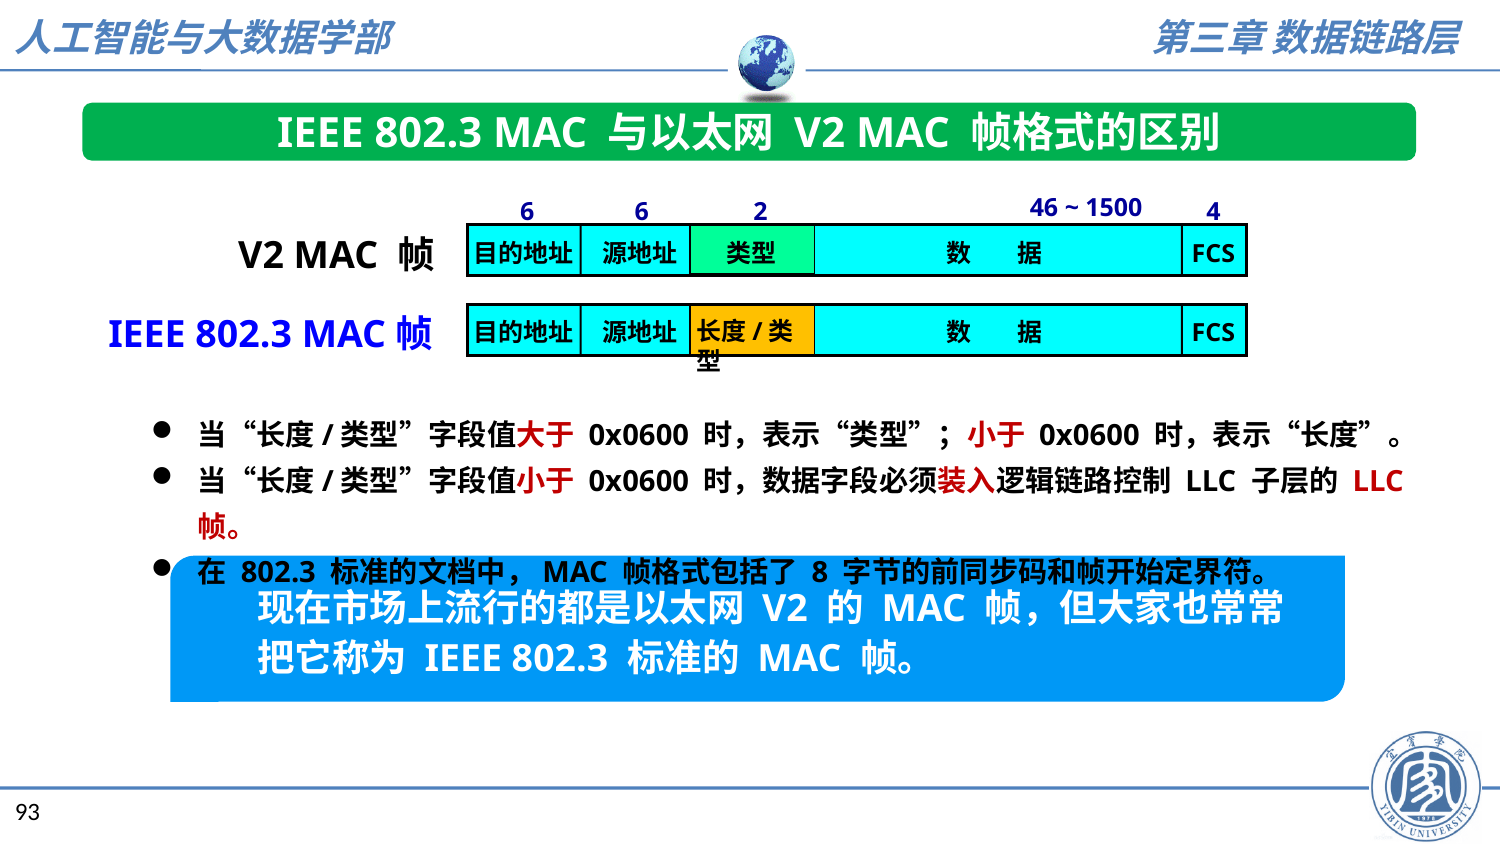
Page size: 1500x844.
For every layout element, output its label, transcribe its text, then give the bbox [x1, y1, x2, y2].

text_box [550, 224, 580, 229]
text_box IEEE 802.3 MAC帧 [93, 302, 448, 363]
text_box 2 [738, 188, 783, 223]
text_box [1182, 304, 1247, 309]
text_box [168, 596, 1348, 704]
text_box [817, 304, 1181, 356]
text_box [581, 224, 619, 229]
text_box FCS [1176, 229, 1251, 275]
text_box [467, 224, 505, 229]
text_box 6 [505, 188, 550, 233]
text_box [1182, 224, 1191, 229]
text_box [1236, 224, 1247, 229]
text_box 目的地址 [459, 229, 587, 275]
text_box 4 [1191, 188, 1236, 233]
slide_number 93 [0, 787, 350, 833]
text_box [581, 304, 688, 309]
picture [736, 33, 796, 98]
text_box 数 据 [931, 229, 1058, 275]
text_box [817, 224, 1181, 276]
text_box 数 据 [931, 309, 1058, 355]
text_box IEEE 802.3 MAC 与以太网 V2 MAC 帧格式的区别 [262, 98, 1237, 164]
text_box 当“长度/类型”字段值大于 0x0600 时，表示“类型”；小于 0x0600 时，表示“长度”。 当“长度/类型”字段值小于 0x0600 时，数据字段必须装入逻辑链路控制 LLC 子层的 LLC 帧。 在 802.3 标准的文档中，MAC 帧格式包括了 8 字节的前同步码和帧开始定界符。 [136, 397, 1448, 596]
text_box [664, 224, 688, 229]
text_box [82, 102, 262, 161]
text_box 类型 [711, 229, 792, 275]
text_box V2 MAC 帧 [222, 223, 450, 284]
text_box 源地址 [587, 229, 688, 275]
text_box [688, 223, 817, 276]
text_box [467, 304, 580, 309]
text_box 现在市场上流行的都是以太网 V2 的 MAC 帧，但大家也常常把它称为 IEEE 802.3 标准的 MAC 帧。 [242, 596, 1319, 686]
text_box FCS [1176, 309, 1251, 355]
text_box 长度/类型 [681, 308, 831, 383]
text_box 目的地址 [459, 309, 587, 355]
text_box 6 [619, 188, 664, 233]
text_box 源地址 [587, 309, 681, 355]
text_box [1237, 102, 1417, 161]
text_box 46 ~ 1500 [1014, 184, 1158, 230]
text_box [688, 303, 817, 308]
